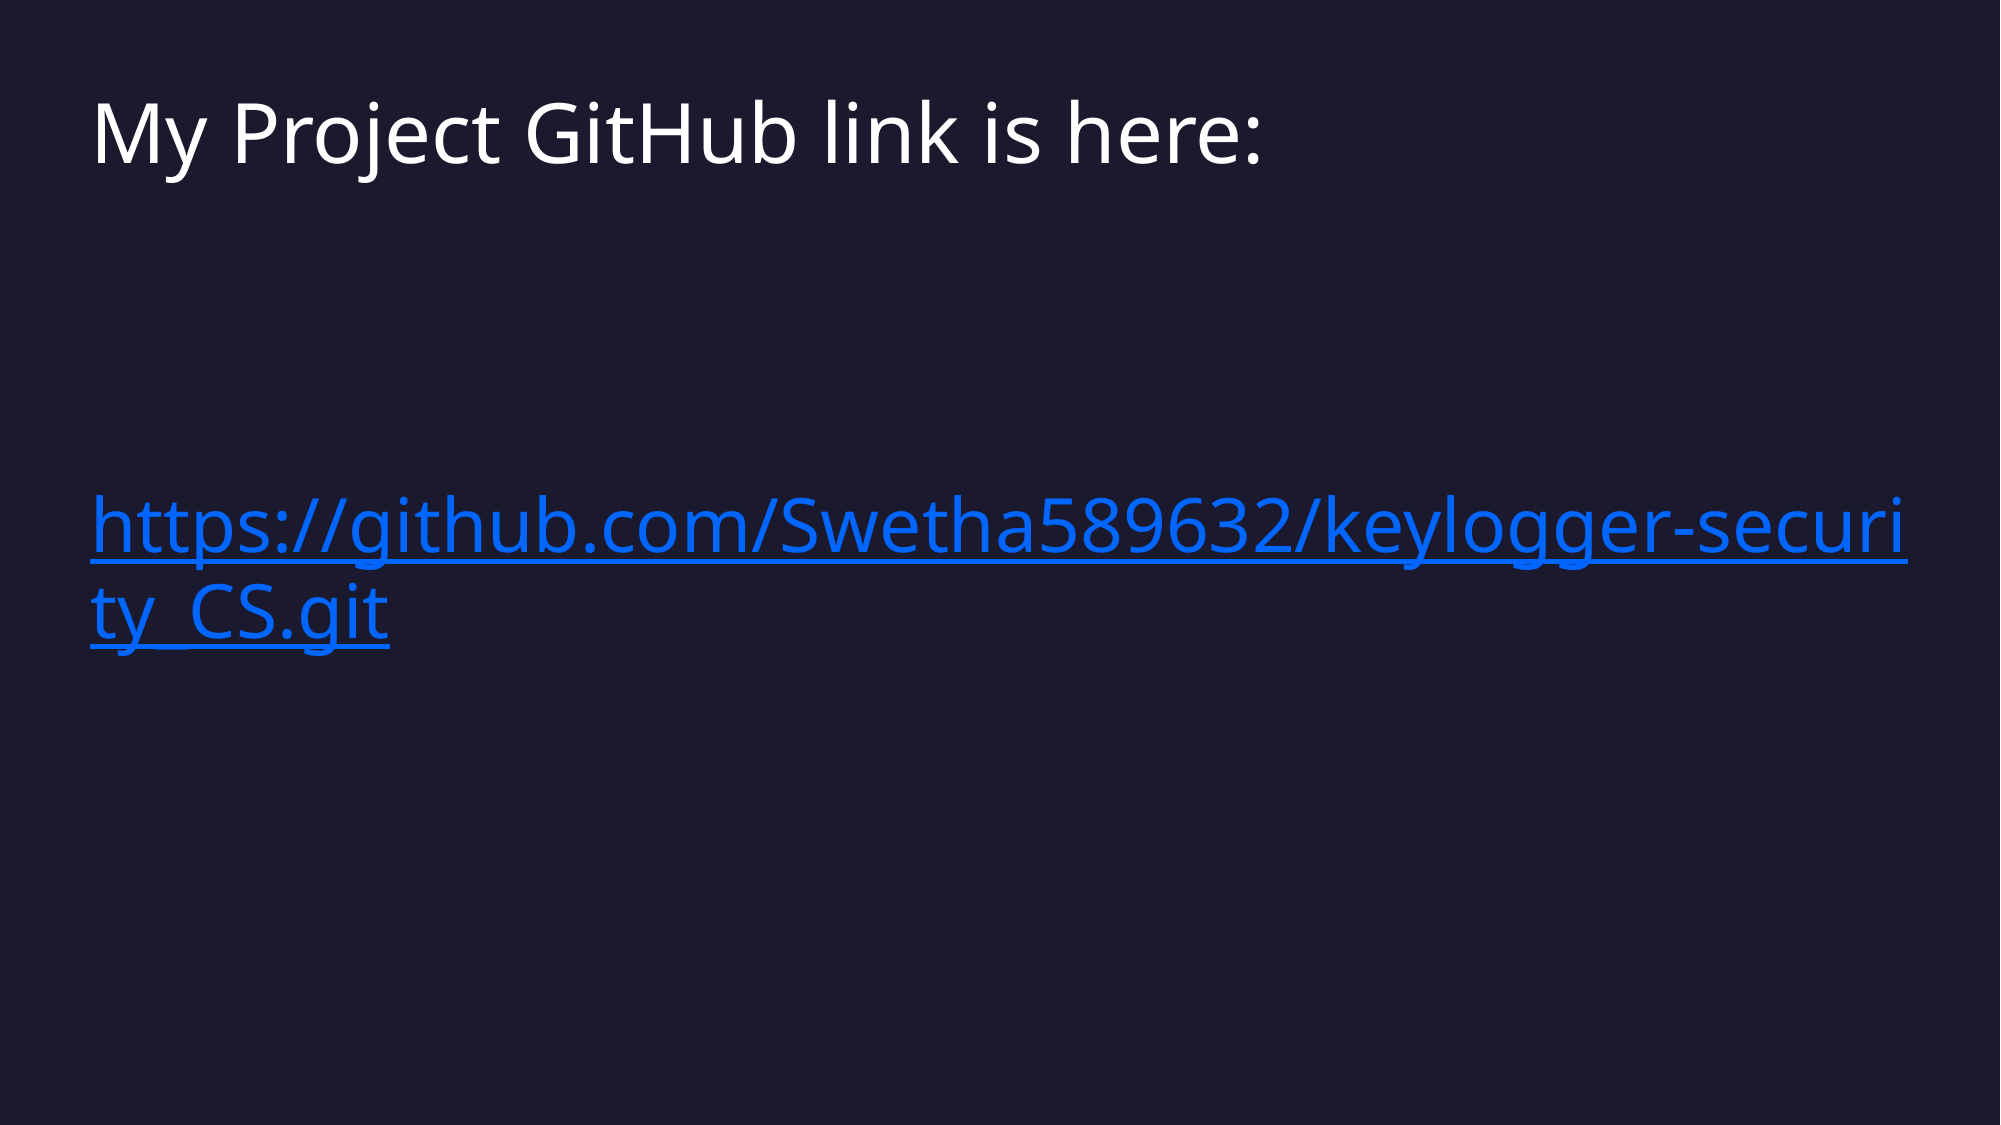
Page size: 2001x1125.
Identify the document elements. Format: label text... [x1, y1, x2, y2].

title My Project GitHub link is here: [90, 92, 1910, 287]
list https://github.com/Swetha589632/keylogger-security_CS.git [90, 467, 1910, 898]
